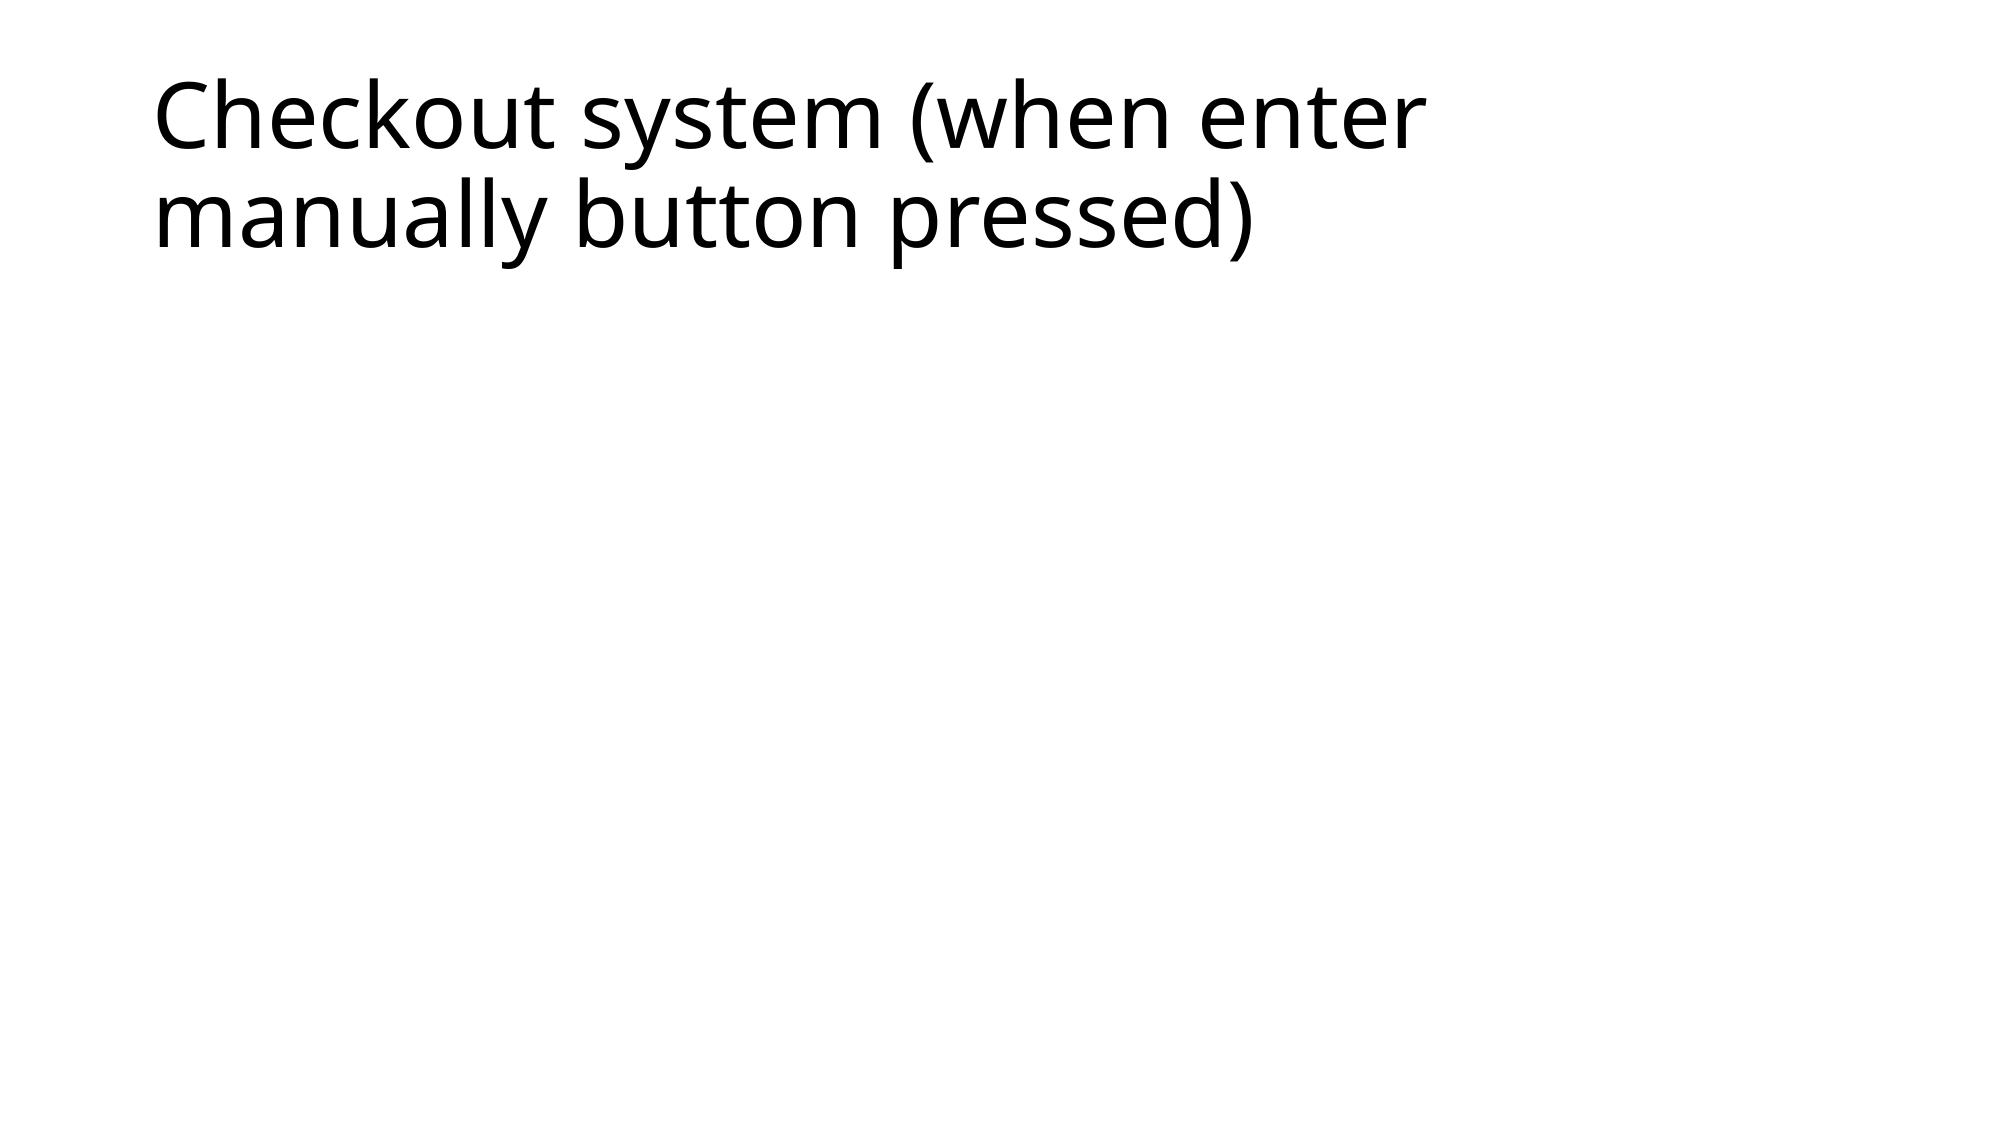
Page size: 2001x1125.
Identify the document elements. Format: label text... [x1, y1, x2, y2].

title Checkout system (when enter manually button pressed) [137, 59, 1863, 278]
